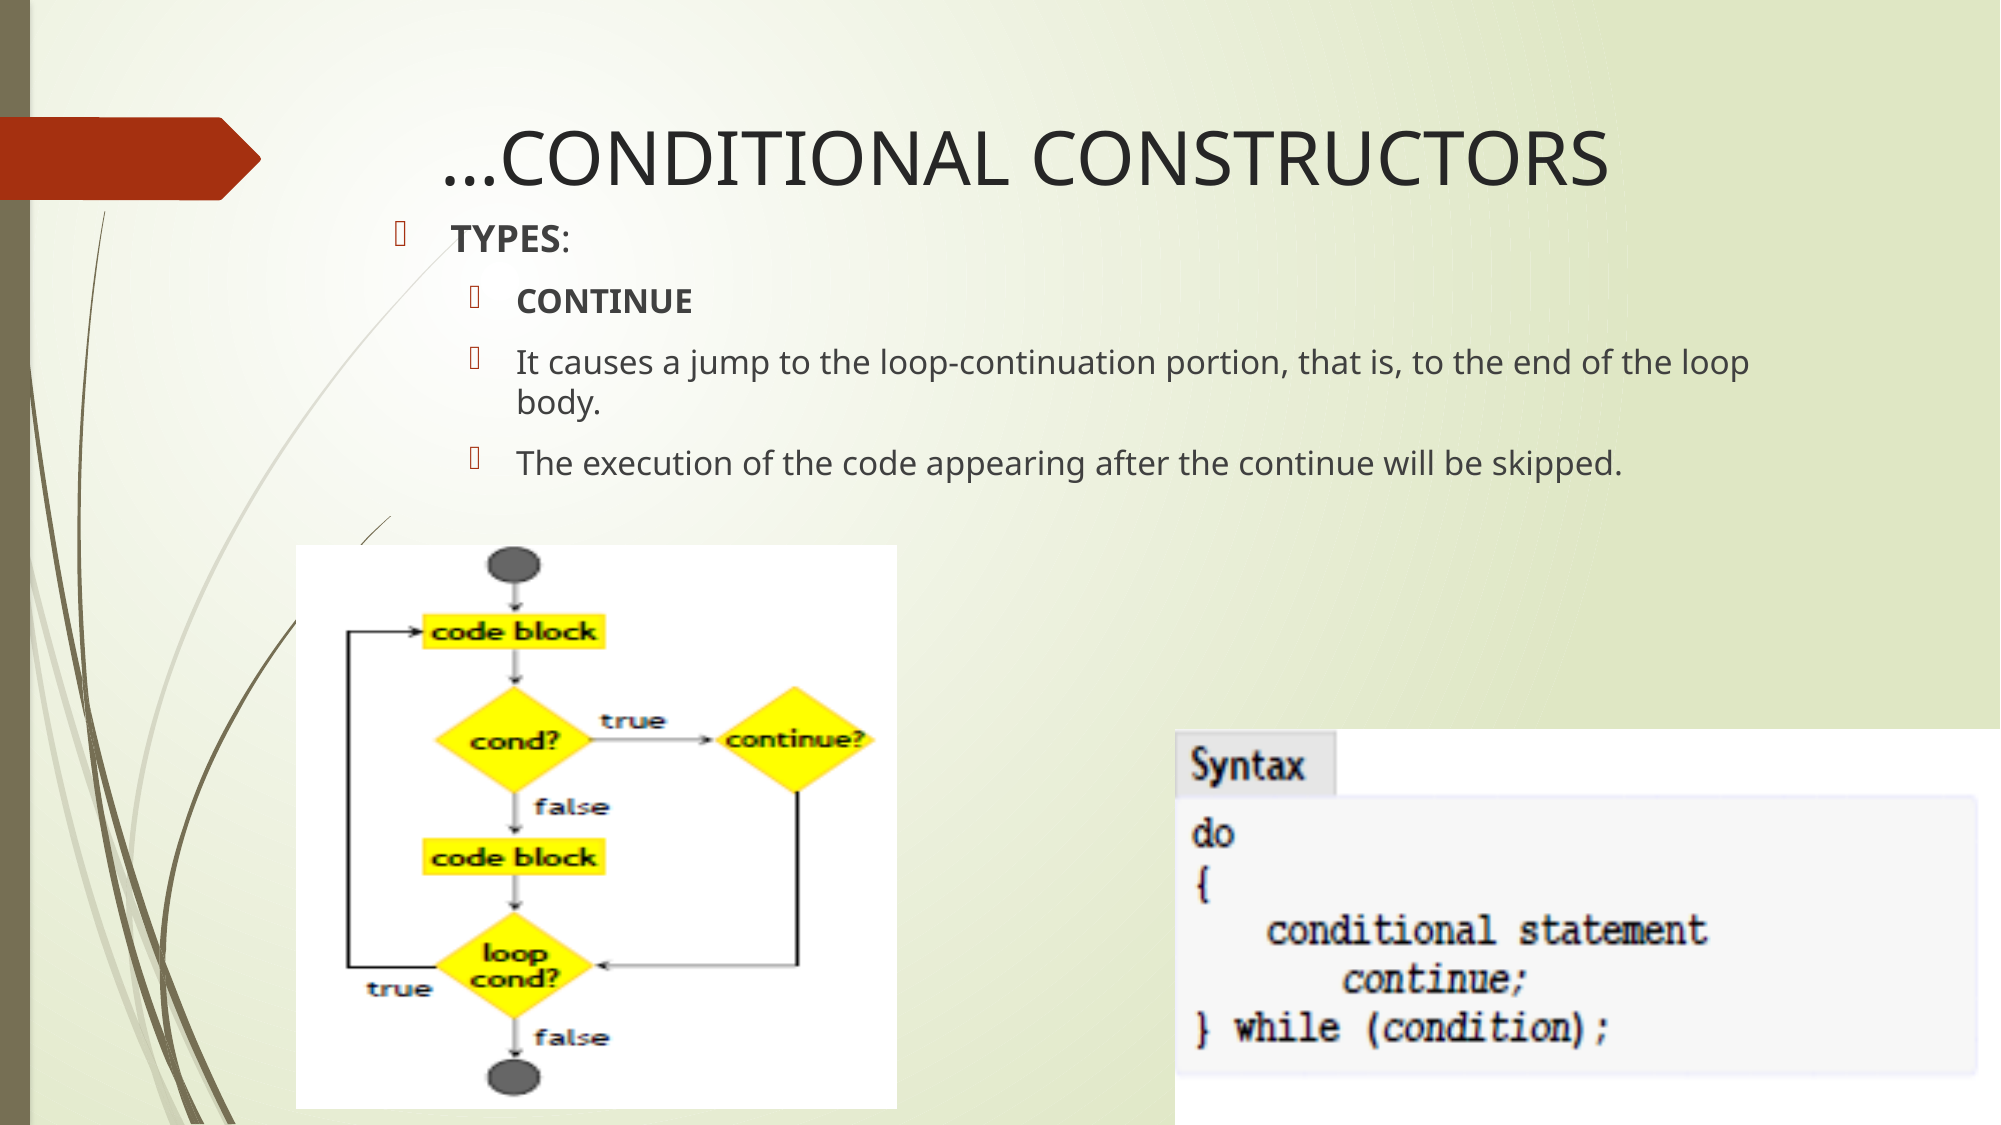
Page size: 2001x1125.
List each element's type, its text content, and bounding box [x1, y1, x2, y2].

picture [1174, 729, 2000, 1125]
list TYPES: CONTINUE It causes a jump to the loop-continuation portion, that is, to the end of the loop body. The execution of the code appearing after the continue will be skipped. [379, 207, 1842, 828]
title …CONDITIONAL CONSTRUCTORS [425, 102, 1888, 313]
picture [296, 545, 897, 1109]
